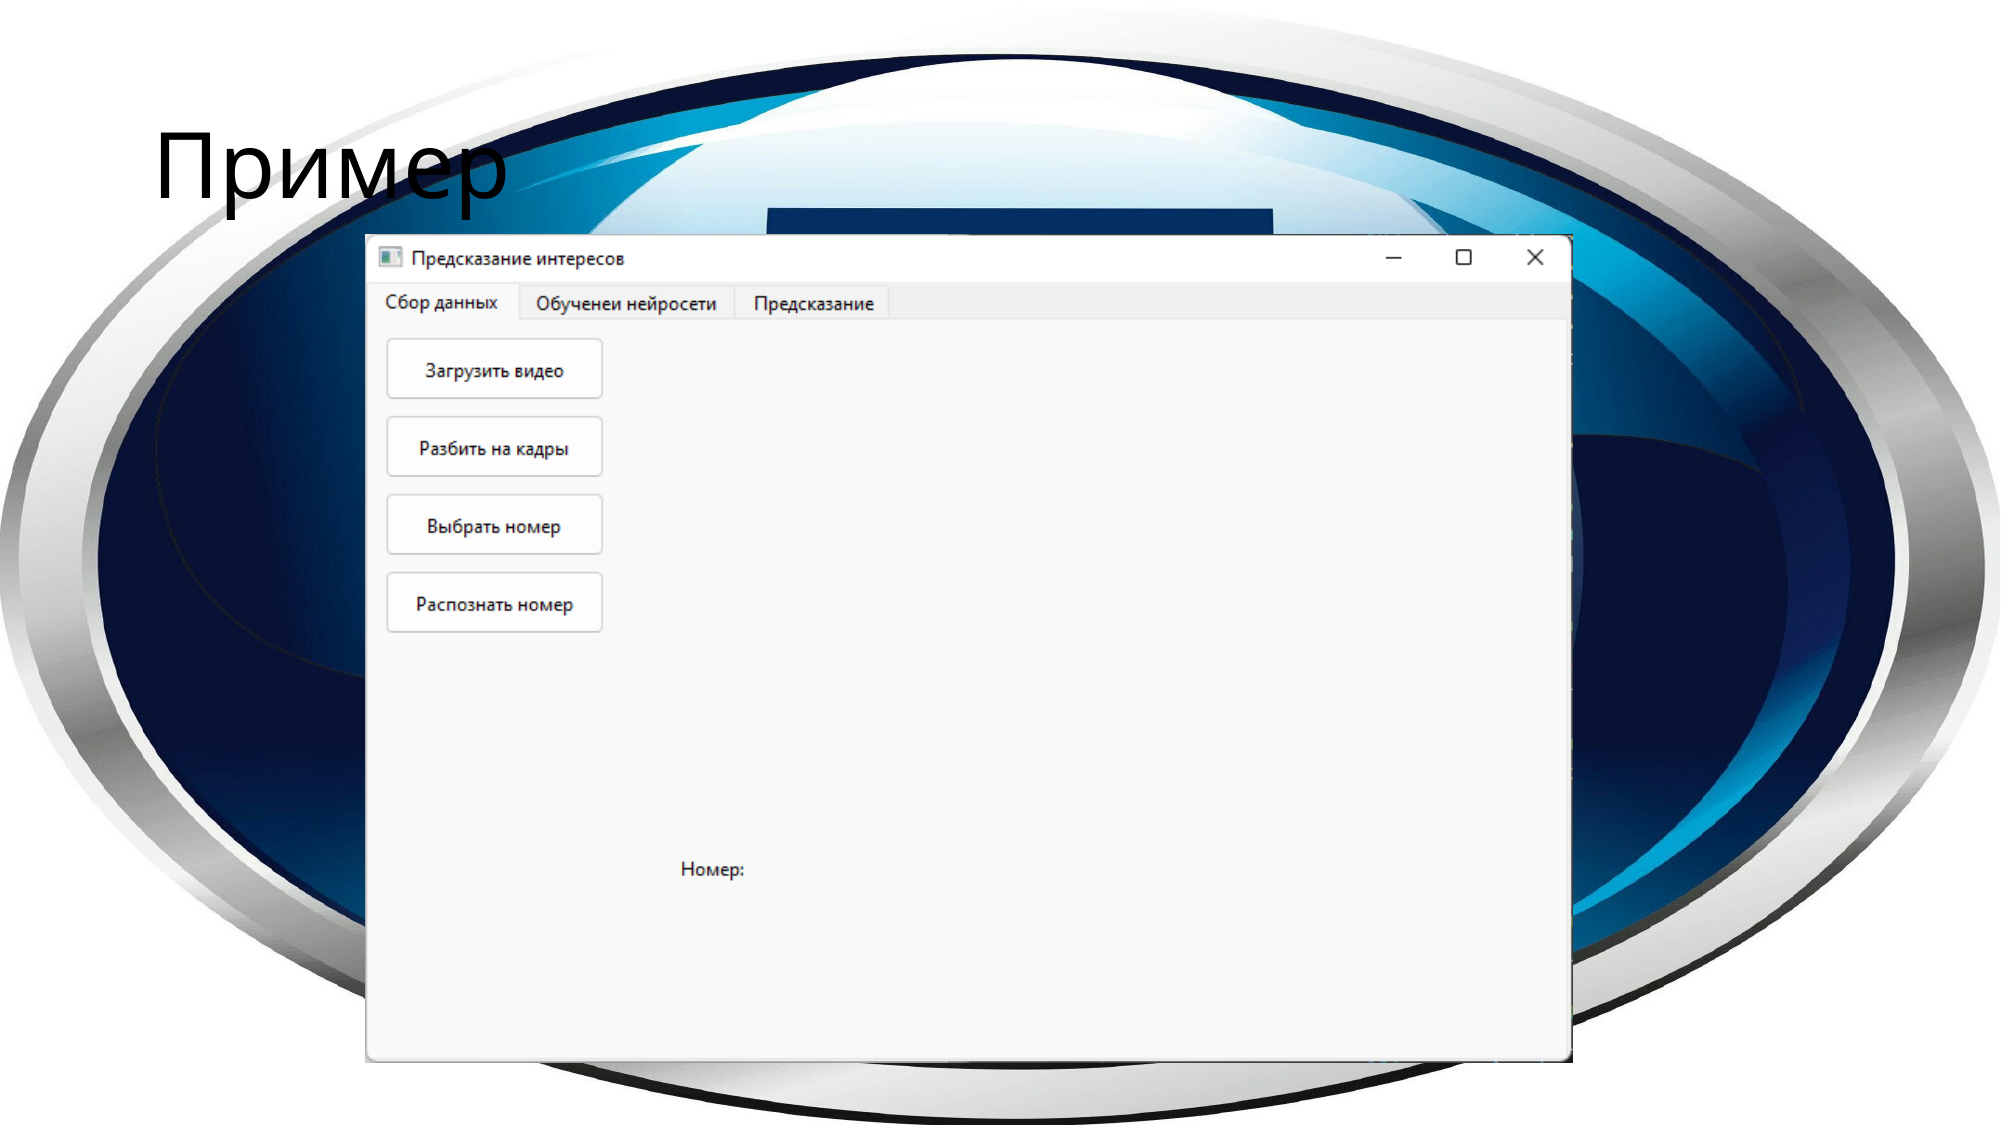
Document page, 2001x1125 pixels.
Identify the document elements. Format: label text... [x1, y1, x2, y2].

title Пример [137, 59, 1863, 278]
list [365, 234, 1573, 1063]
picture [0, 0, 2001, 1125]
